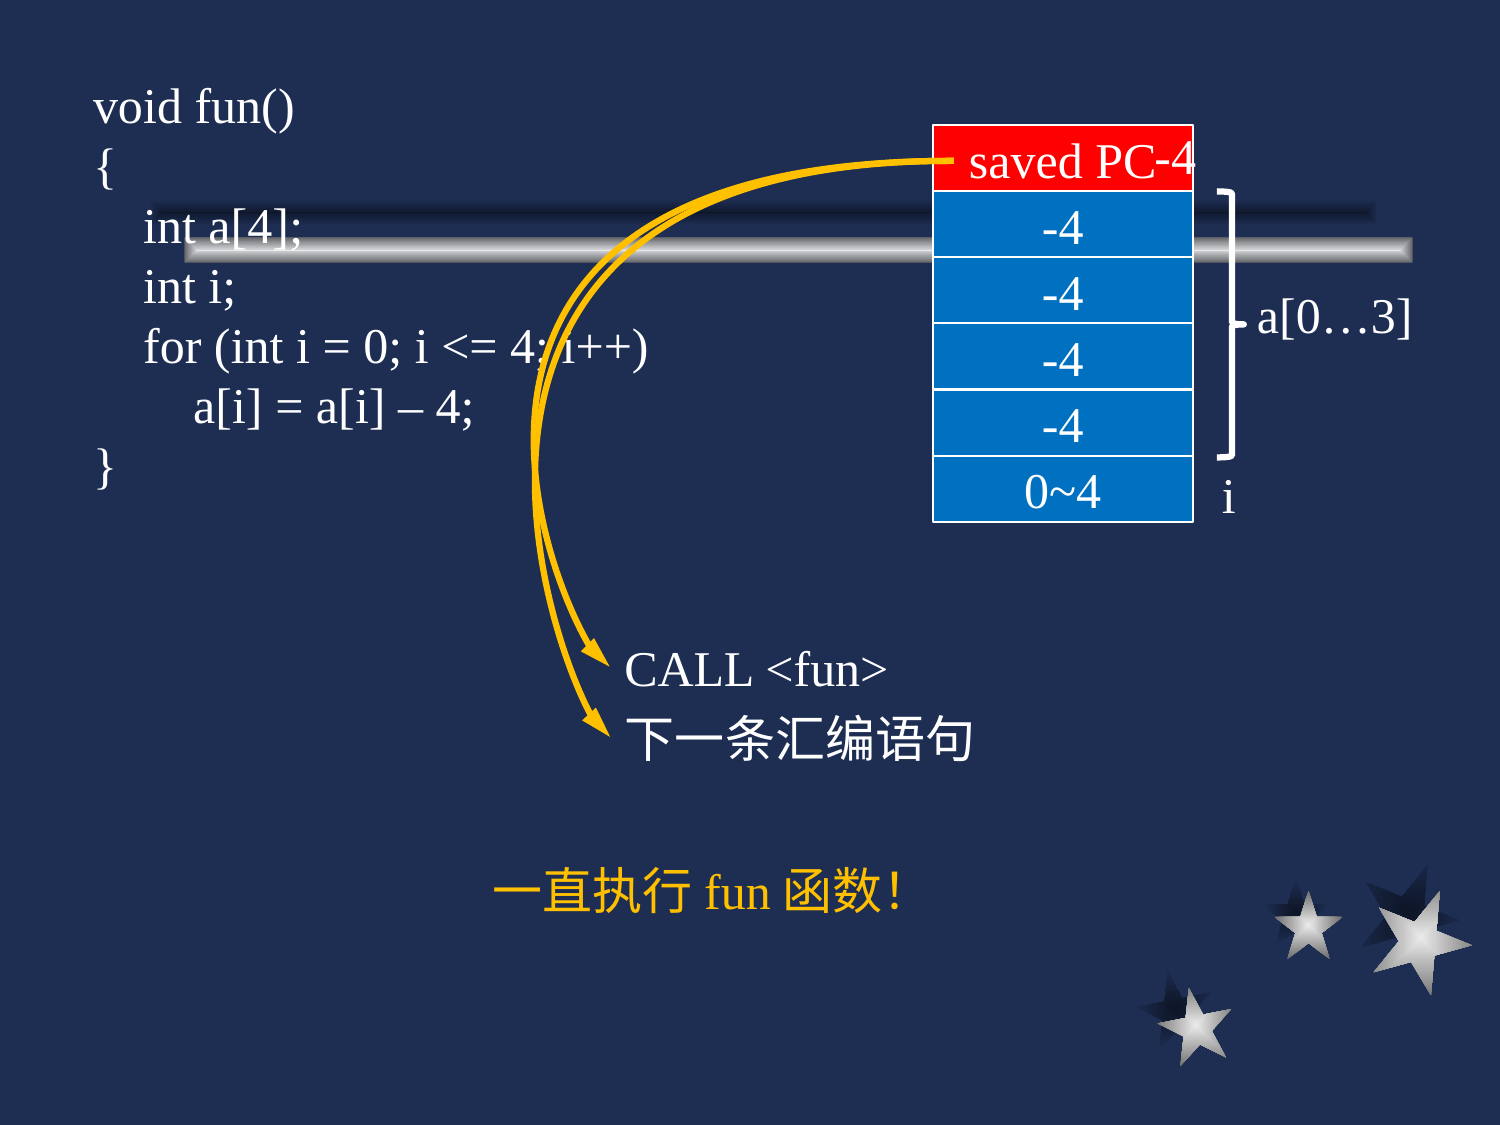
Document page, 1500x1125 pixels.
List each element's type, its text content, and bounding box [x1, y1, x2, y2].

text_box -4 [1074, 323, 1193, 389]
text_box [490, 277, 1069, 621]
text_box 下一条汇编语句 [610, 699, 990, 775]
text_box CALL <fun> [609, 630, 904, 704]
text_box 一直执行fun函数！ [477, 852, 948, 928]
text_box 0~4 [1074, 456, 1193, 522]
text_box [1220, 191, 1244, 458]
text_box saved PC [932, 125, 1139, 191]
text_box void fun() { int a[4]; int i; for (int i = 0; i <= 4; i++) a[i] = a[i] – 4; } [78, 66, 665, 502]
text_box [526, 242, 1033, 276]
text_box i [1207, 455, 1251, 531]
text_box -4 [1139, 117, 1212, 192]
text_box -4 [1074, 389, 1193, 456]
text_box -4 [932, 191, 1193, 257]
text_box a[0…3] [1242, 276, 1428, 351]
text_box -4 [1036, 257, 1193, 323]
